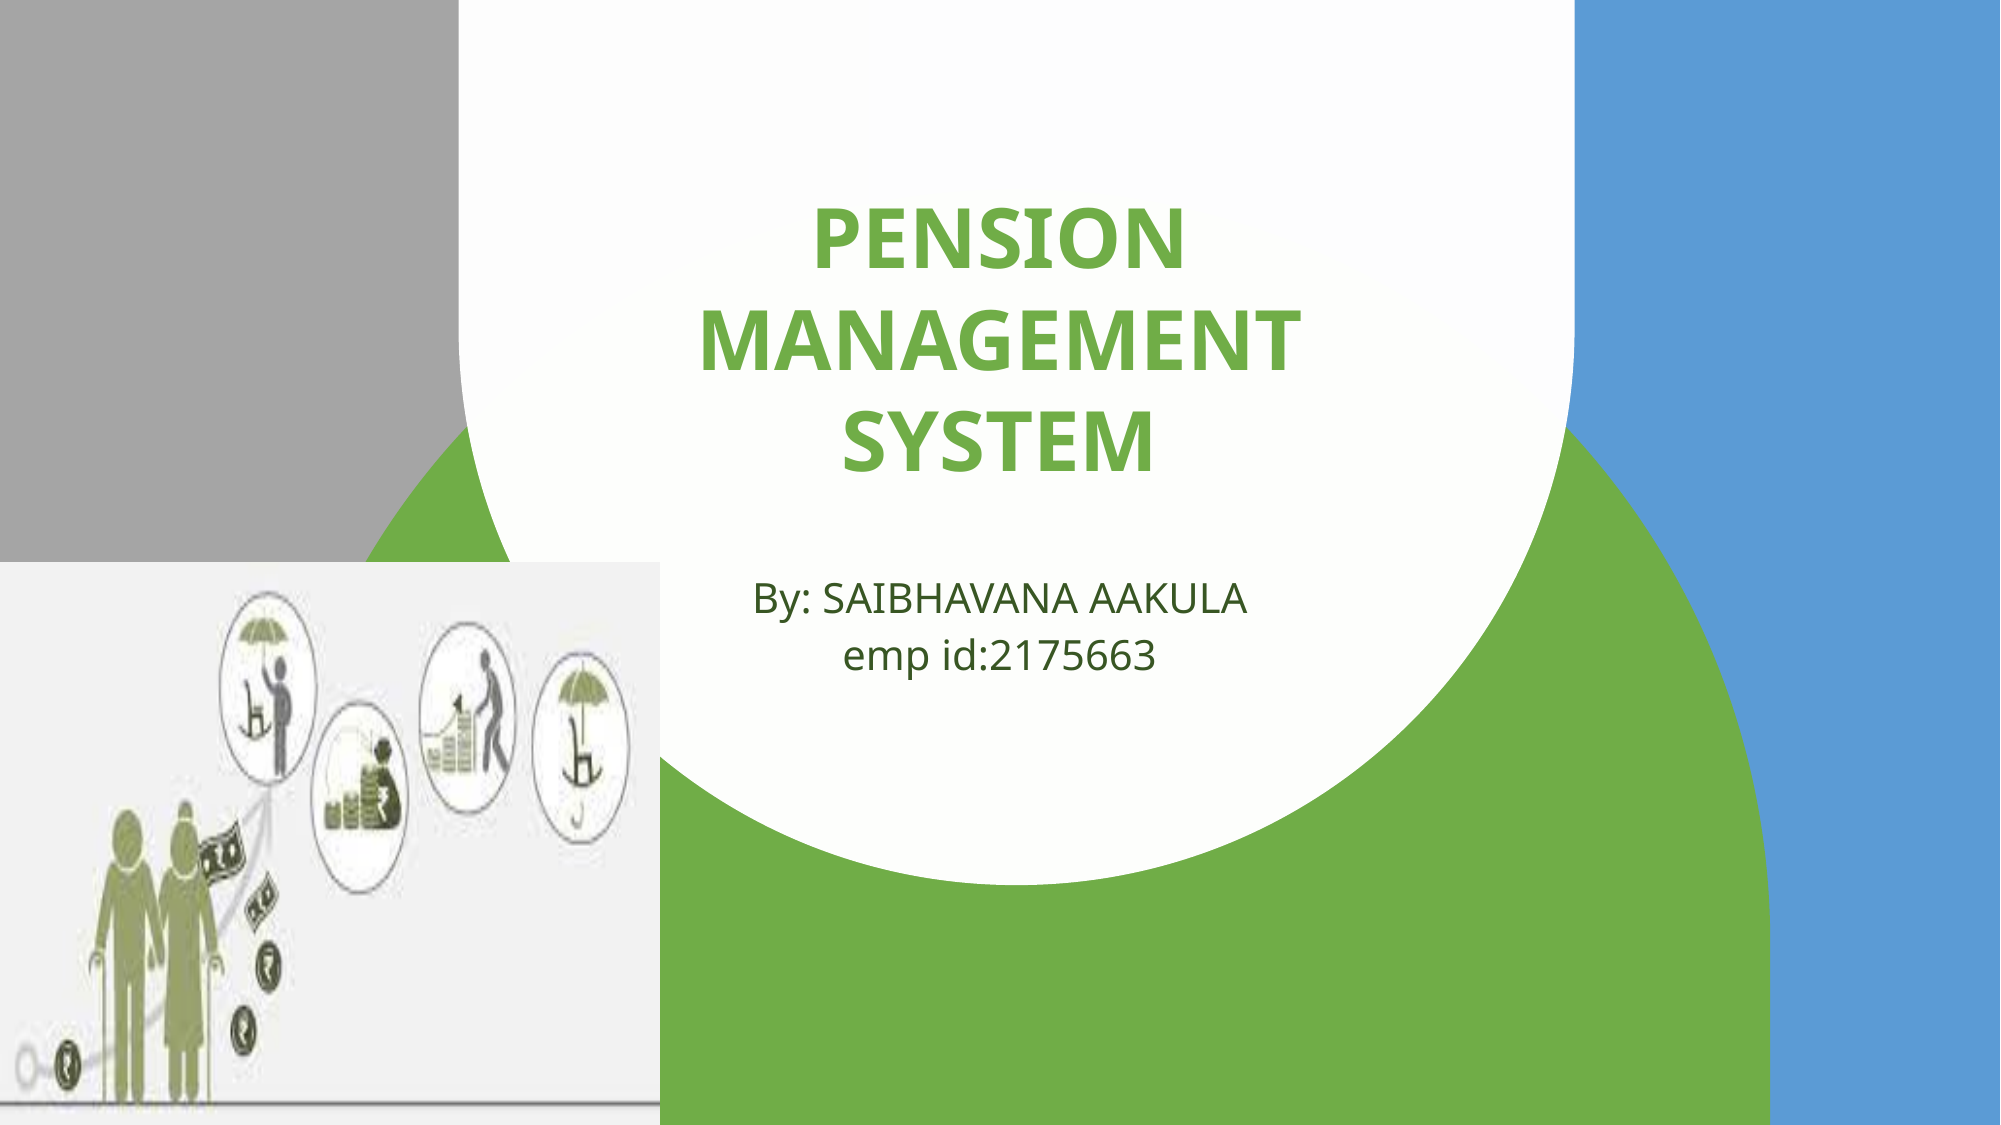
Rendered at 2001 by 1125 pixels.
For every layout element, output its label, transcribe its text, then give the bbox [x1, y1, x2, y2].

subtitle By: SAIBHAVANA AAKULA emp id:2175663​ [713, 571, 1287, 716]
picture [0, 562, 660, 1125]
title Pension management system [558, 183, 1442, 527]
